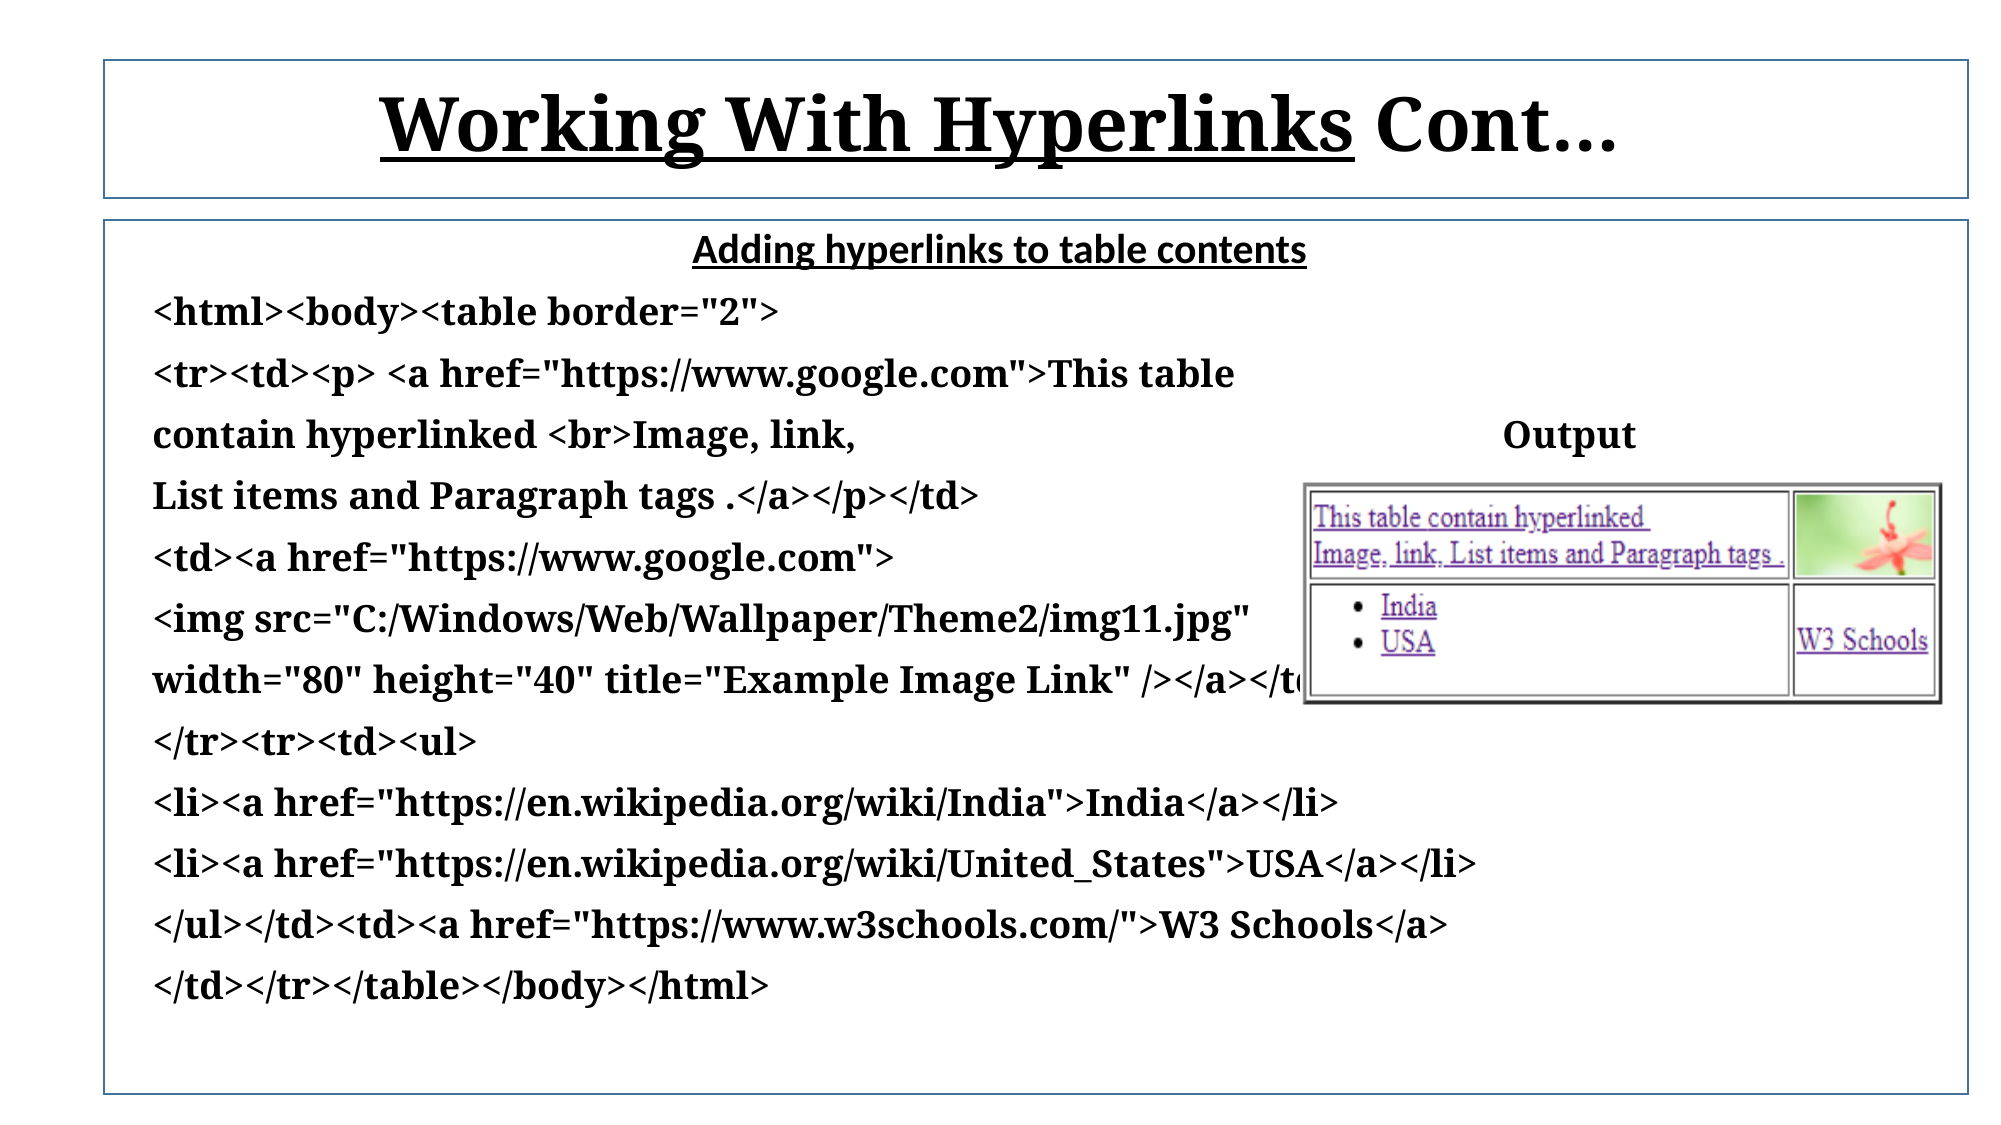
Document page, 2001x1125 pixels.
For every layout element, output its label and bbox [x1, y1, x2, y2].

picture [1300, 476, 1946, 714]
text_box [103, 220, 1969, 1094]
text_box [103, 59, 1969, 199]
